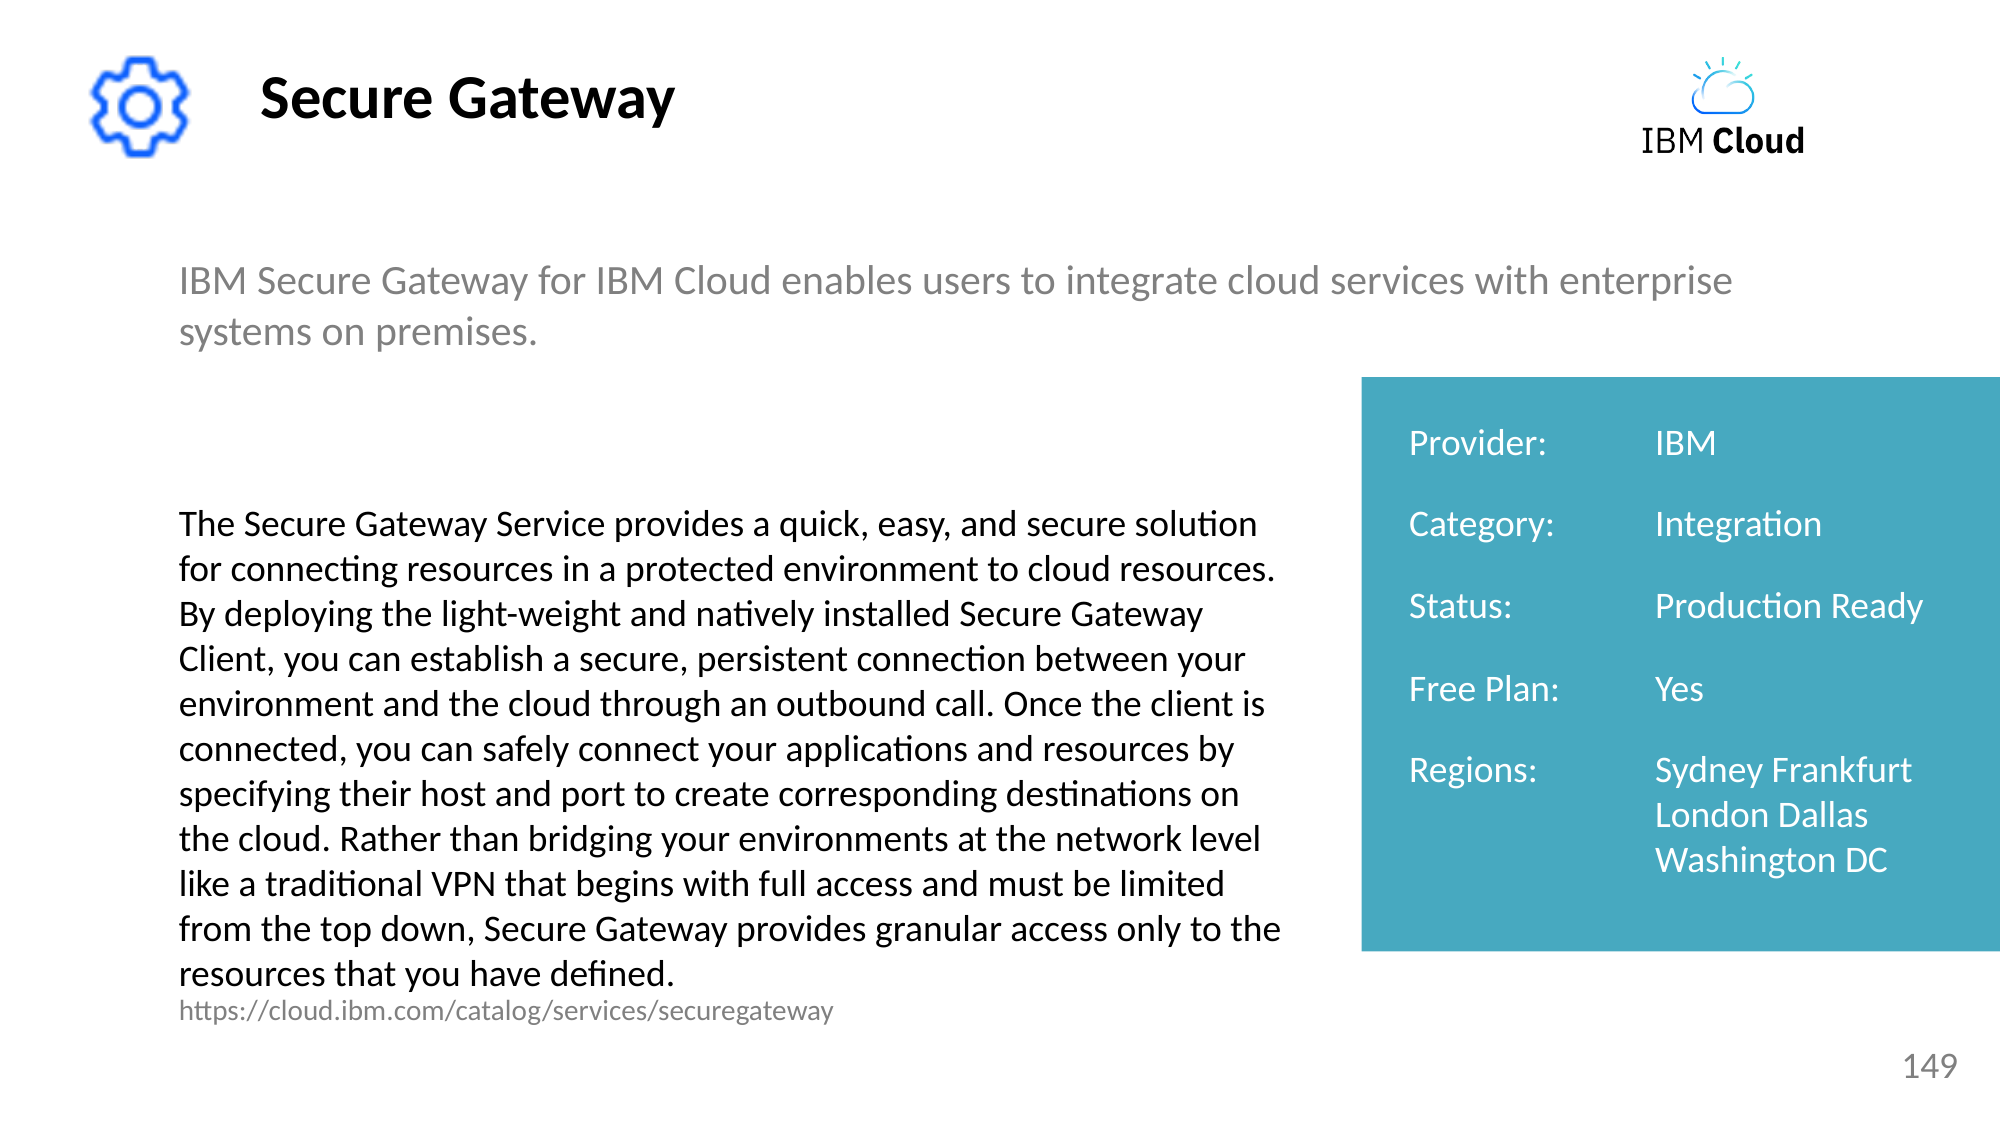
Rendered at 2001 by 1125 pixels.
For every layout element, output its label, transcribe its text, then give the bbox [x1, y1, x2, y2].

picture [1640, 48, 1805, 165]
text_box Sydney Frankfurt London Dallas Washington DC [1640, 738, 1969, 799]
text_box The Secure Gateway Service provides a quick, easy, and secure solution for connecting resources in a protected environment to cloud resources. By deploying the light-weight and natively installed Secure Gateway Client, you can establish a secure, persistent connection between your environment and the cloud through an outbound call. Once the client is connected, you can safely connect your applications and resources by specifying their host and port to create corresponding destinations on the cloud. Rather than bridging your environments at the network level like a traditional VPN that begins with full access and must be limited from the top down, Secure Gateway provides granular access only to the resources that you have defined. [163, 492, 1313, 553]
text_box Status: [1394, 574, 1640, 635]
text_box IBM [1640, 410, 2000, 471]
text_box Regions: [1394, 738, 1640, 799]
text_box Free Plan: [1394, 656, 1640, 717]
text_box Production Ready [1640, 574, 1969, 635]
text_box Integration [1640, 492, 2000, 553]
text_box 149 [1886, 1033, 2000, 1067]
text_box https://cloud.ibm.com/catalog/services/securegateway [163, 984, 1805, 1045]
text_box Yes [1640, 656, 1969, 717]
text_box [1361, 377, 2000, 952]
text_box Category: [1394, 492, 1640, 553]
text_box Provider: [1394, 410, 1640, 471]
text_box IBM Secure Gateway for IBM Cloud enables users to integrate cloud services with enterprise systems on premises. [163, 246, 1805, 307]
text_box Secure Gateway [246, 49, 1639, 110]
picture [81, 48, 197, 165]
